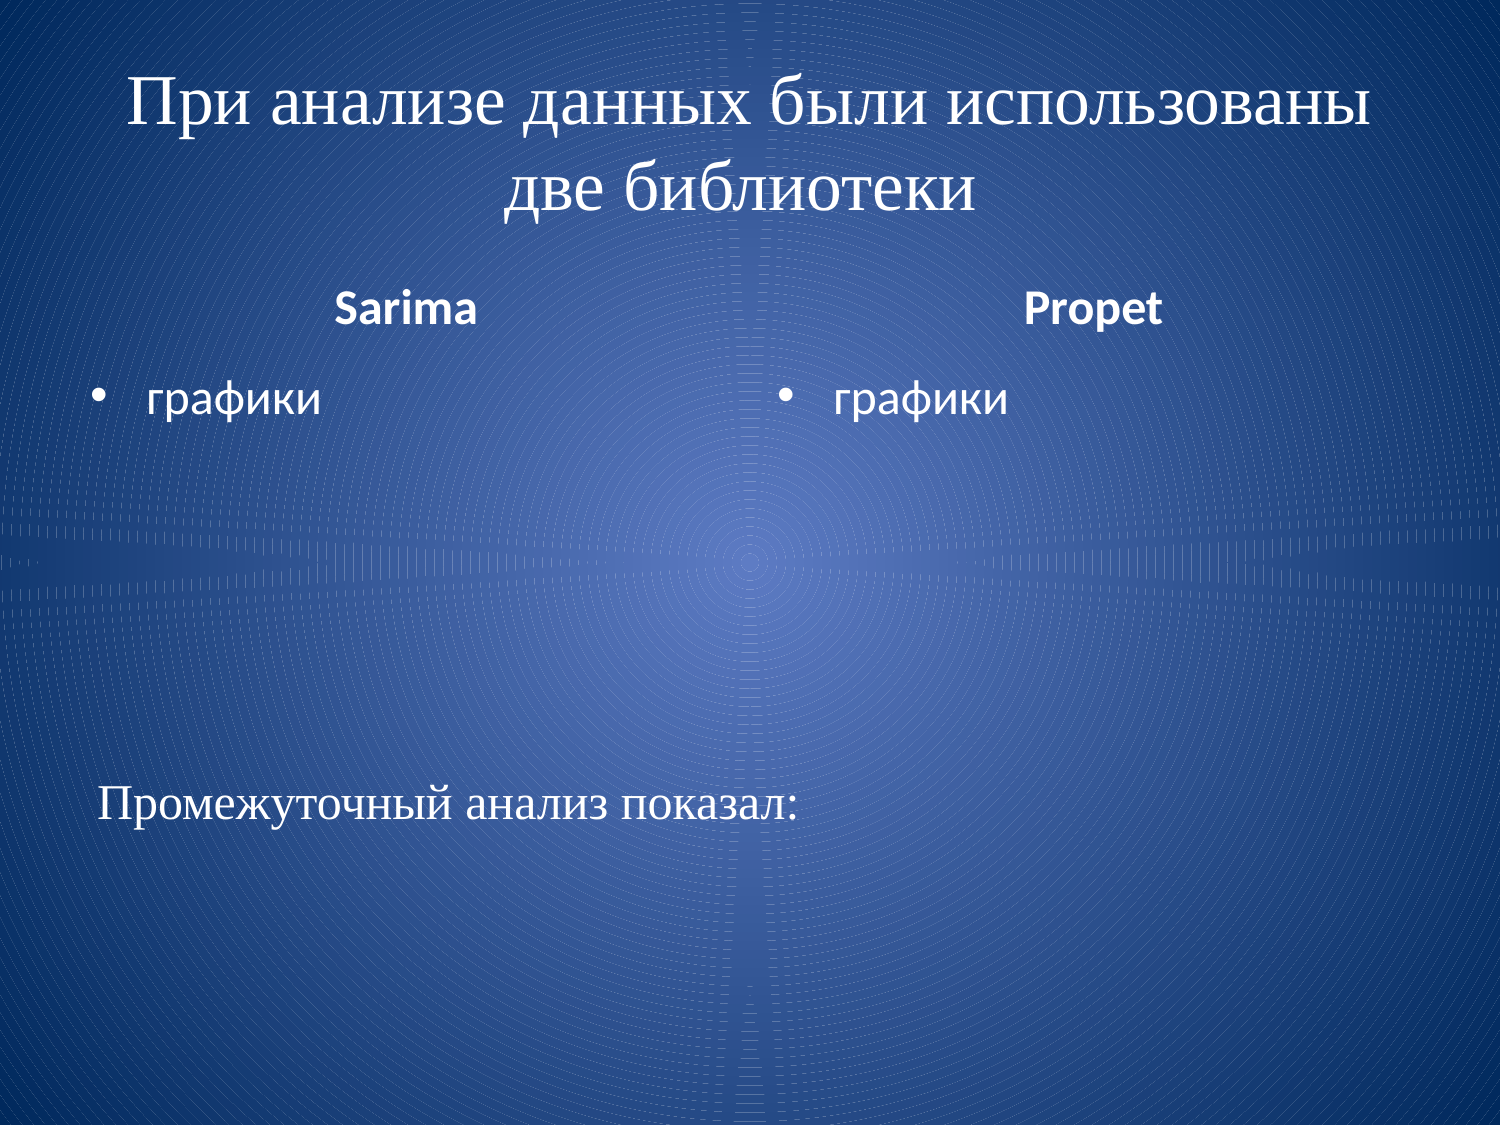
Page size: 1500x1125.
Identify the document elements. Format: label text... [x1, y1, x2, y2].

text_box Промежуточный анализ показал: [82, 761, 1383, 1026]
list графики [75, 356, 738, 704]
list графики [761, 356, 1425, 692]
list Sarima [75, 251, 738, 356]
title При анализе данных были использованы две библиотеки [75, 45, 1425, 233]
list Propet [761, 251, 1425, 356]
